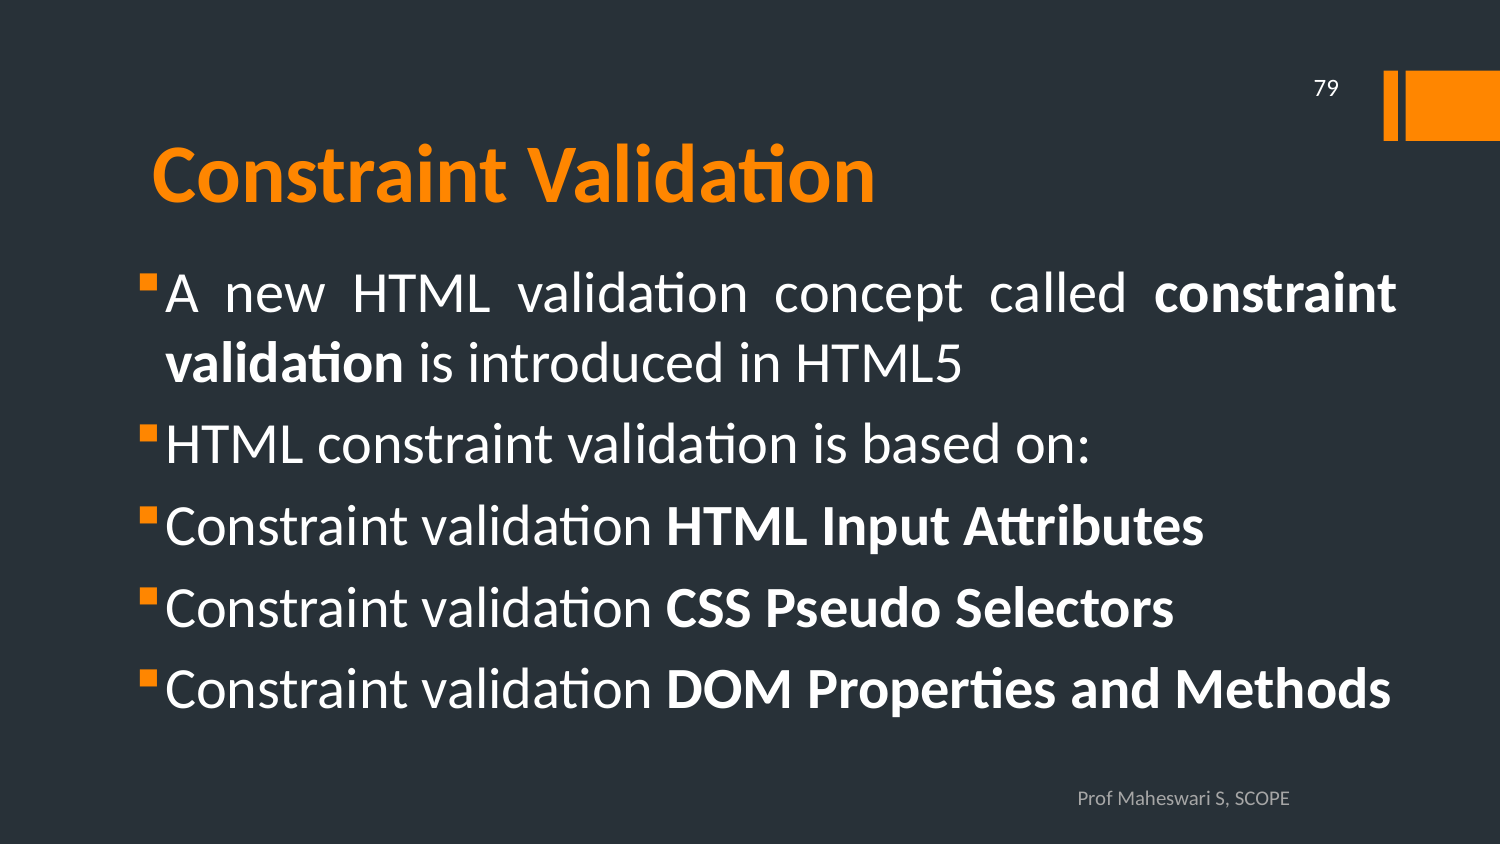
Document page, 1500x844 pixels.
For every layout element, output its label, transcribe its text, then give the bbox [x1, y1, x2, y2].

title Constraint Validation [137, 84, 1338, 227]
footer Prof Maheswari S, SCOPE [1062, 784, 1431, 822]
list A new HTML validation concept called constraint validation is introduced in HTML5 HTML constraint validation is based on: Constraint validation HTML Input Attributes Constraint validation CSS Pseudo Selectors Constraint validation DOM Properties and Methods [112, 246, 1413, 754]
slide_number 79 [1199, 67, 1355, 105]
